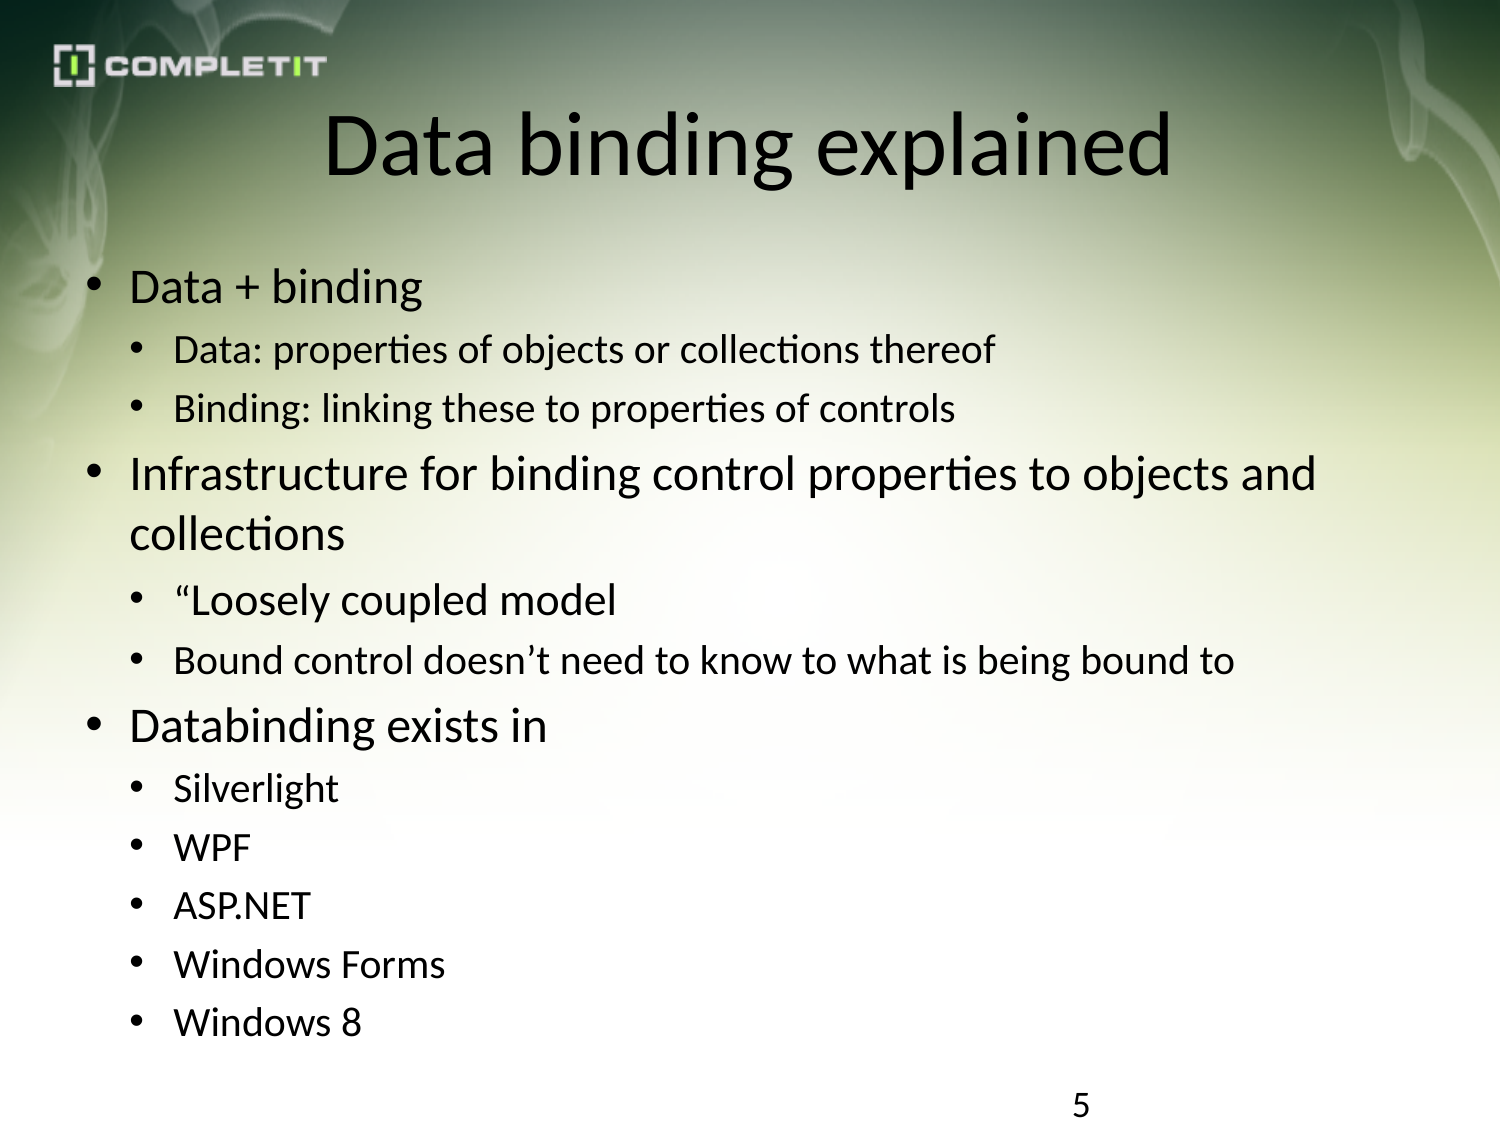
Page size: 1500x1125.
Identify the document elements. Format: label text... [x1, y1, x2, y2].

list Data + binding Data: properties of objects or collections thereof Binding: linking these to properties of controls Infrastructure for binding control properties to objects and collections “Loosely coupled model Bound control doesn’t need to know to what is being bound to Databinding exists in Silverlight WPF ASP.NET Windows Forms Windows 8 [70, 246, 1483, 1125]
slide_number 5 [1057, 1072, 1408, 1120]
title Data binding explained [75, 45, 1425, 233]
picture [0, 0, 1500, 1125]
